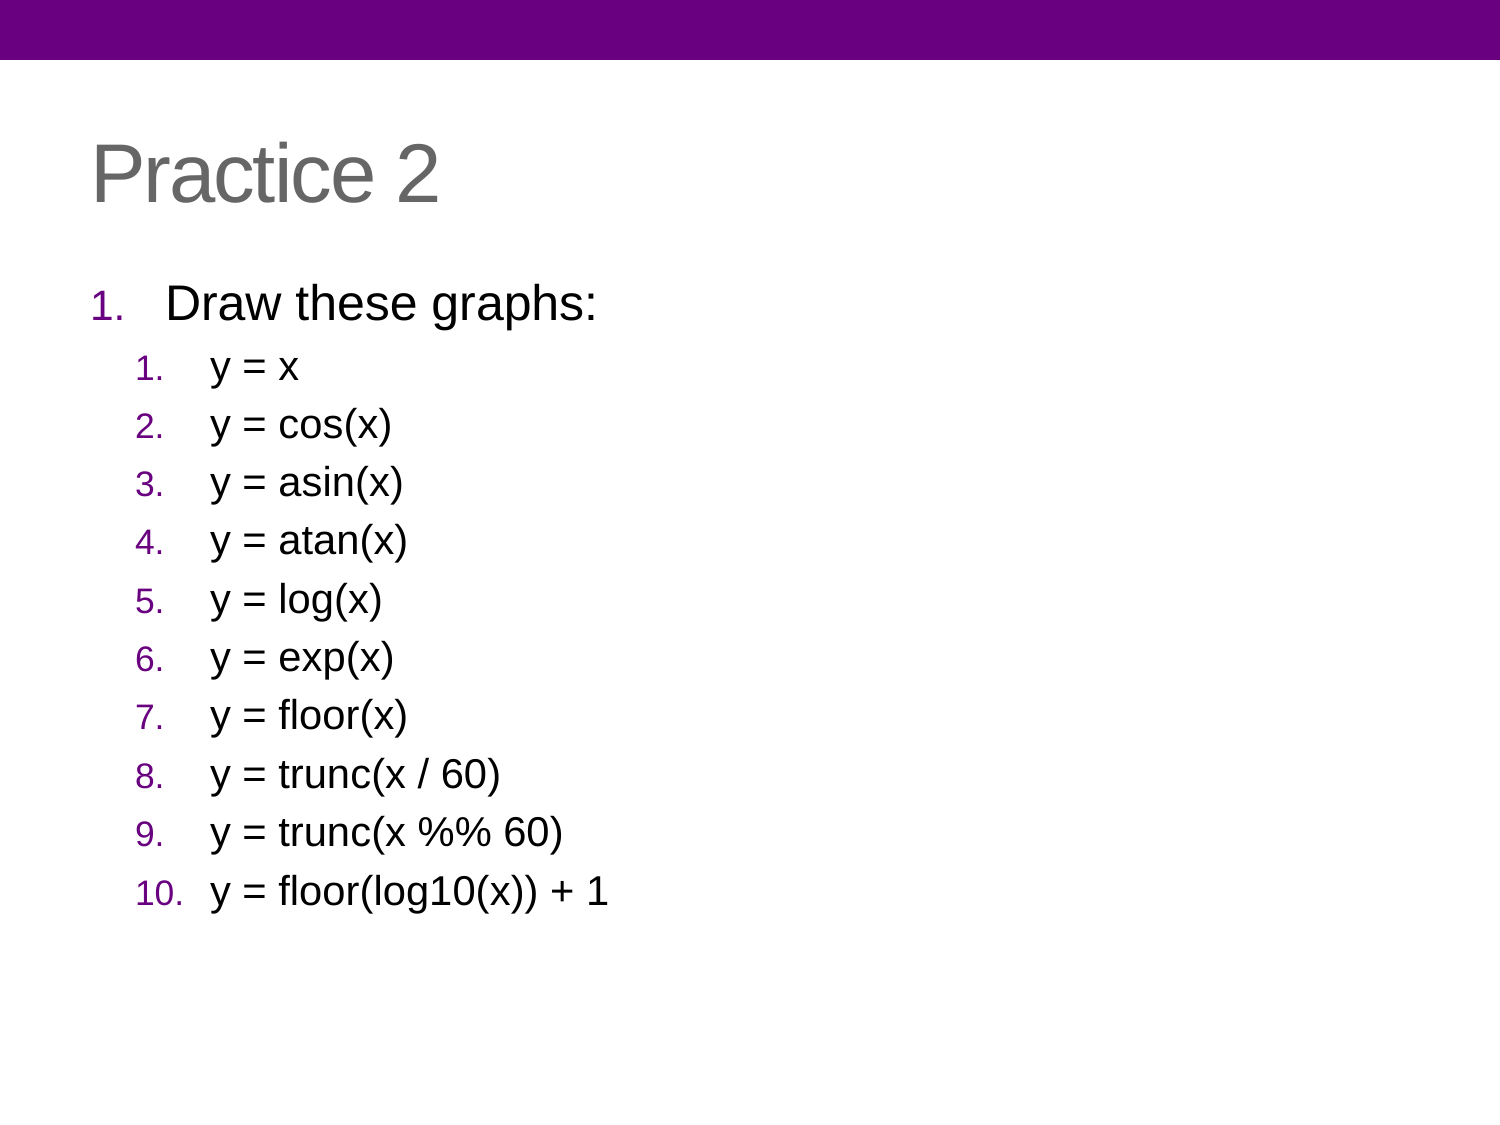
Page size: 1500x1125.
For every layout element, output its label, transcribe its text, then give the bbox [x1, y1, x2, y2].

list Draw these graphs: y = x y = cos(x) y = asin(x) y = atan(x) y = log(x) y = exp(x) y = floor(x) y = trunc(x / 60) y = trunc(x %% 60) y = floor(log10(x)) + 1 [75, 262, 1425, 1063]
title Practice 2 [75, 87, 1425, 250]
